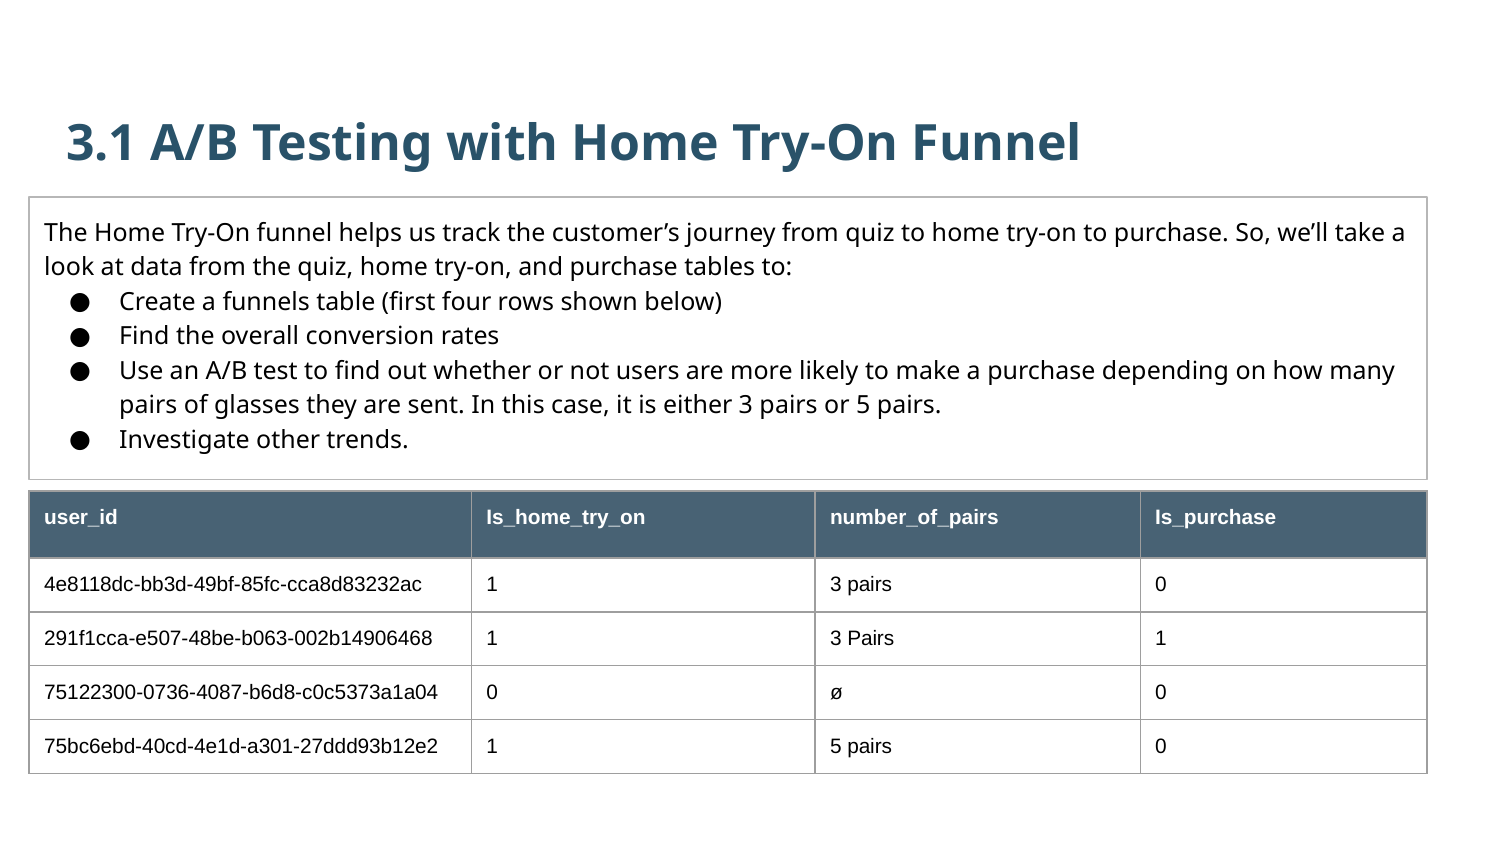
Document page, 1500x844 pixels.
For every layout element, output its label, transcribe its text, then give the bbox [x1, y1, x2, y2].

table_cell 1 [472, 559, 814, 611]
table_cell 291f1cca-e507-48be-b063-002b14906468 [30, 613, 471, 665]
table_cell 0 [1141, 559, 1426, 611]
table_cell 75122300-0736-4087-b6d8-c0c5373a1a04 [30, 666, 471, 719]
table_cell 75bc6ebd-40cd-4e1d-a301-27ddd93b12e2 [30, 720, 471, 773]
table_header Is_home_try_on [472, 492, 814, 557]
table_header number_of_pairs [816, 492, 1140, 557]
table_cell 0 [1141, 720, 1426, 773]
text_box 3.1 A/B Testing with Home Try-On Funnel [51, 48, 1449, 186]
table_cell 4e8118dc-bb3d-49bf-85fc-cca8d83232ac [30, 559, 471, 611]
table_cell 1 [1141, 613, 1426, 665]
table_header user_id [30, 492, 471, 557]
table_cell 3 pairs [816, 559, 1140, 611]
table_cell 3 Pairs [816, 613, 1140, 665]
table_cell 1 [472, 613, 814, 665]
table_cell ø [816, 666, 1140, 719]
table_cell 5 pairs [816, 720, 1140, 773]
table_cell 0 [1141, 666, 1426, 719]
table_cell 1 [472, 720, 814, 773]
table_cell 0 [472, 666, 814, 719]
text_box The Home Try-On funnel helps us track the customer’s journey from quiz to home try-on to purchase. So, we’ll take a look at data from the quiz, home try-on, and purchase tables to: Create a funnels table (first four rows shown below) Find the overall conversion rates Use an A/B test to find out whether or not users are more likely to make a purchase depending on how many pairs of glasses they are sent. In this case, it is either 3 pairs or 5 pairs. Investigate other trends. [29, 197, 1427, 480]
table_header Is_purchase [1141, 492, 1426, 557]
